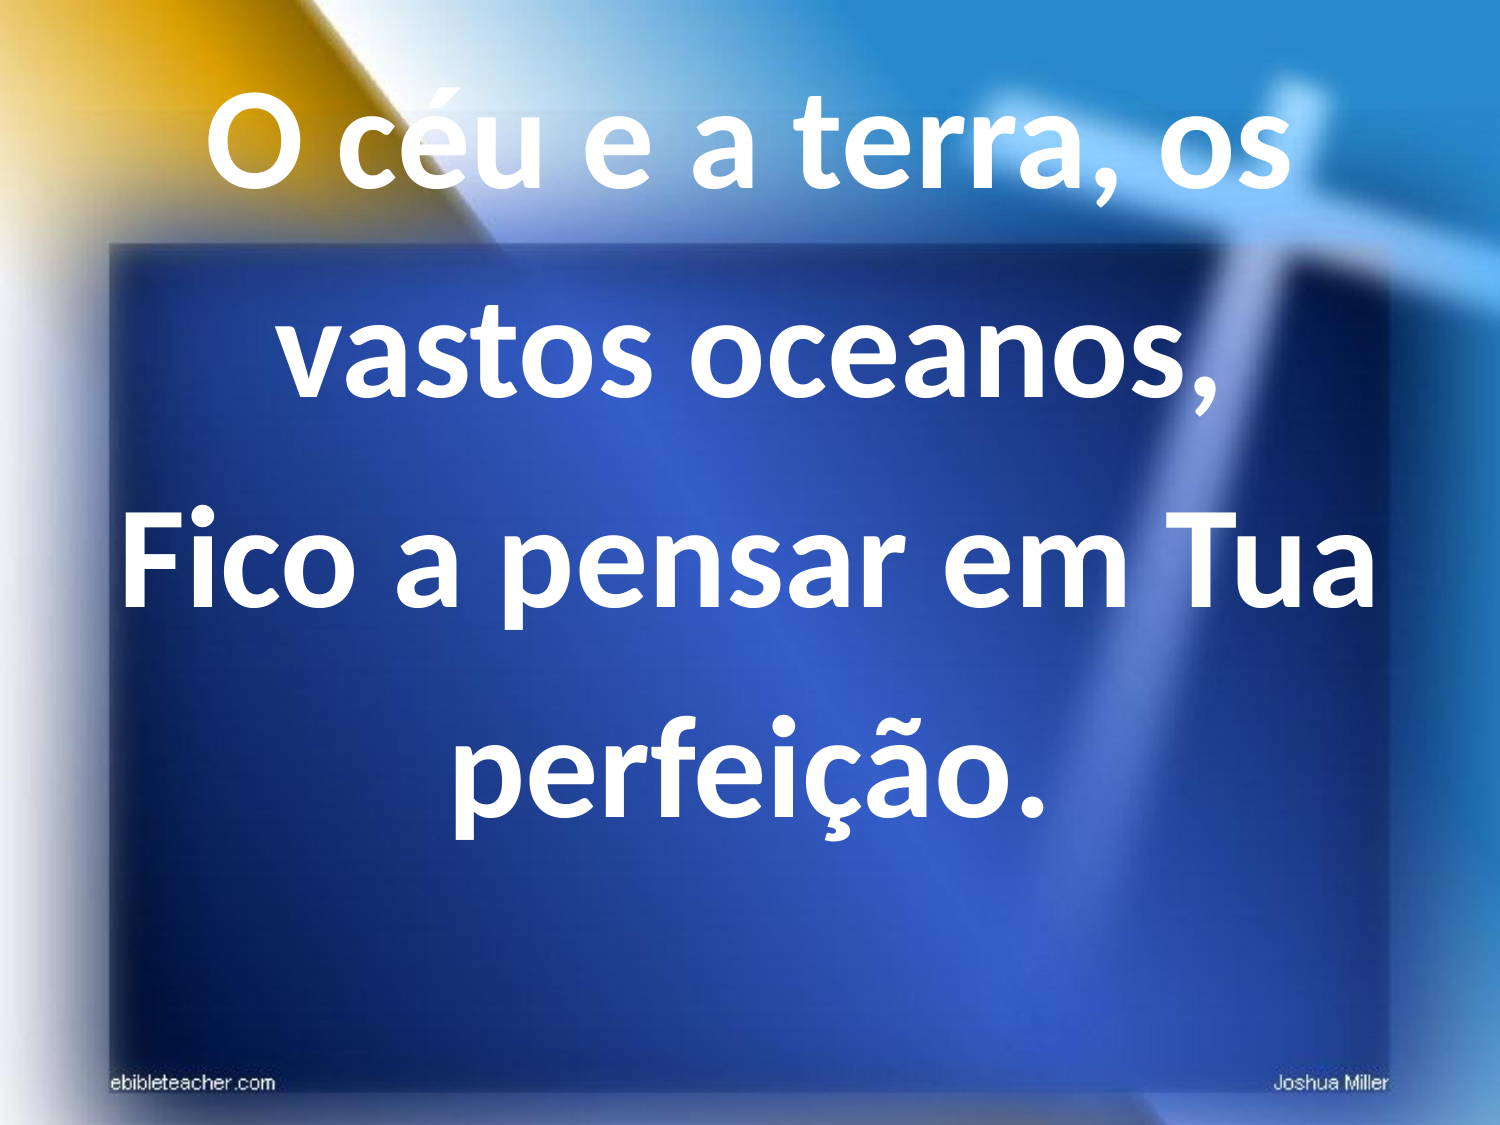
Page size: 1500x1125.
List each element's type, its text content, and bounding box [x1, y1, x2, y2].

picture [0, 855, 1500, 1125]
text_box O céu e a terra, os vastos oceanos, Fico a pensar em Tua perfeição. [0, 0, 1500, 855]
